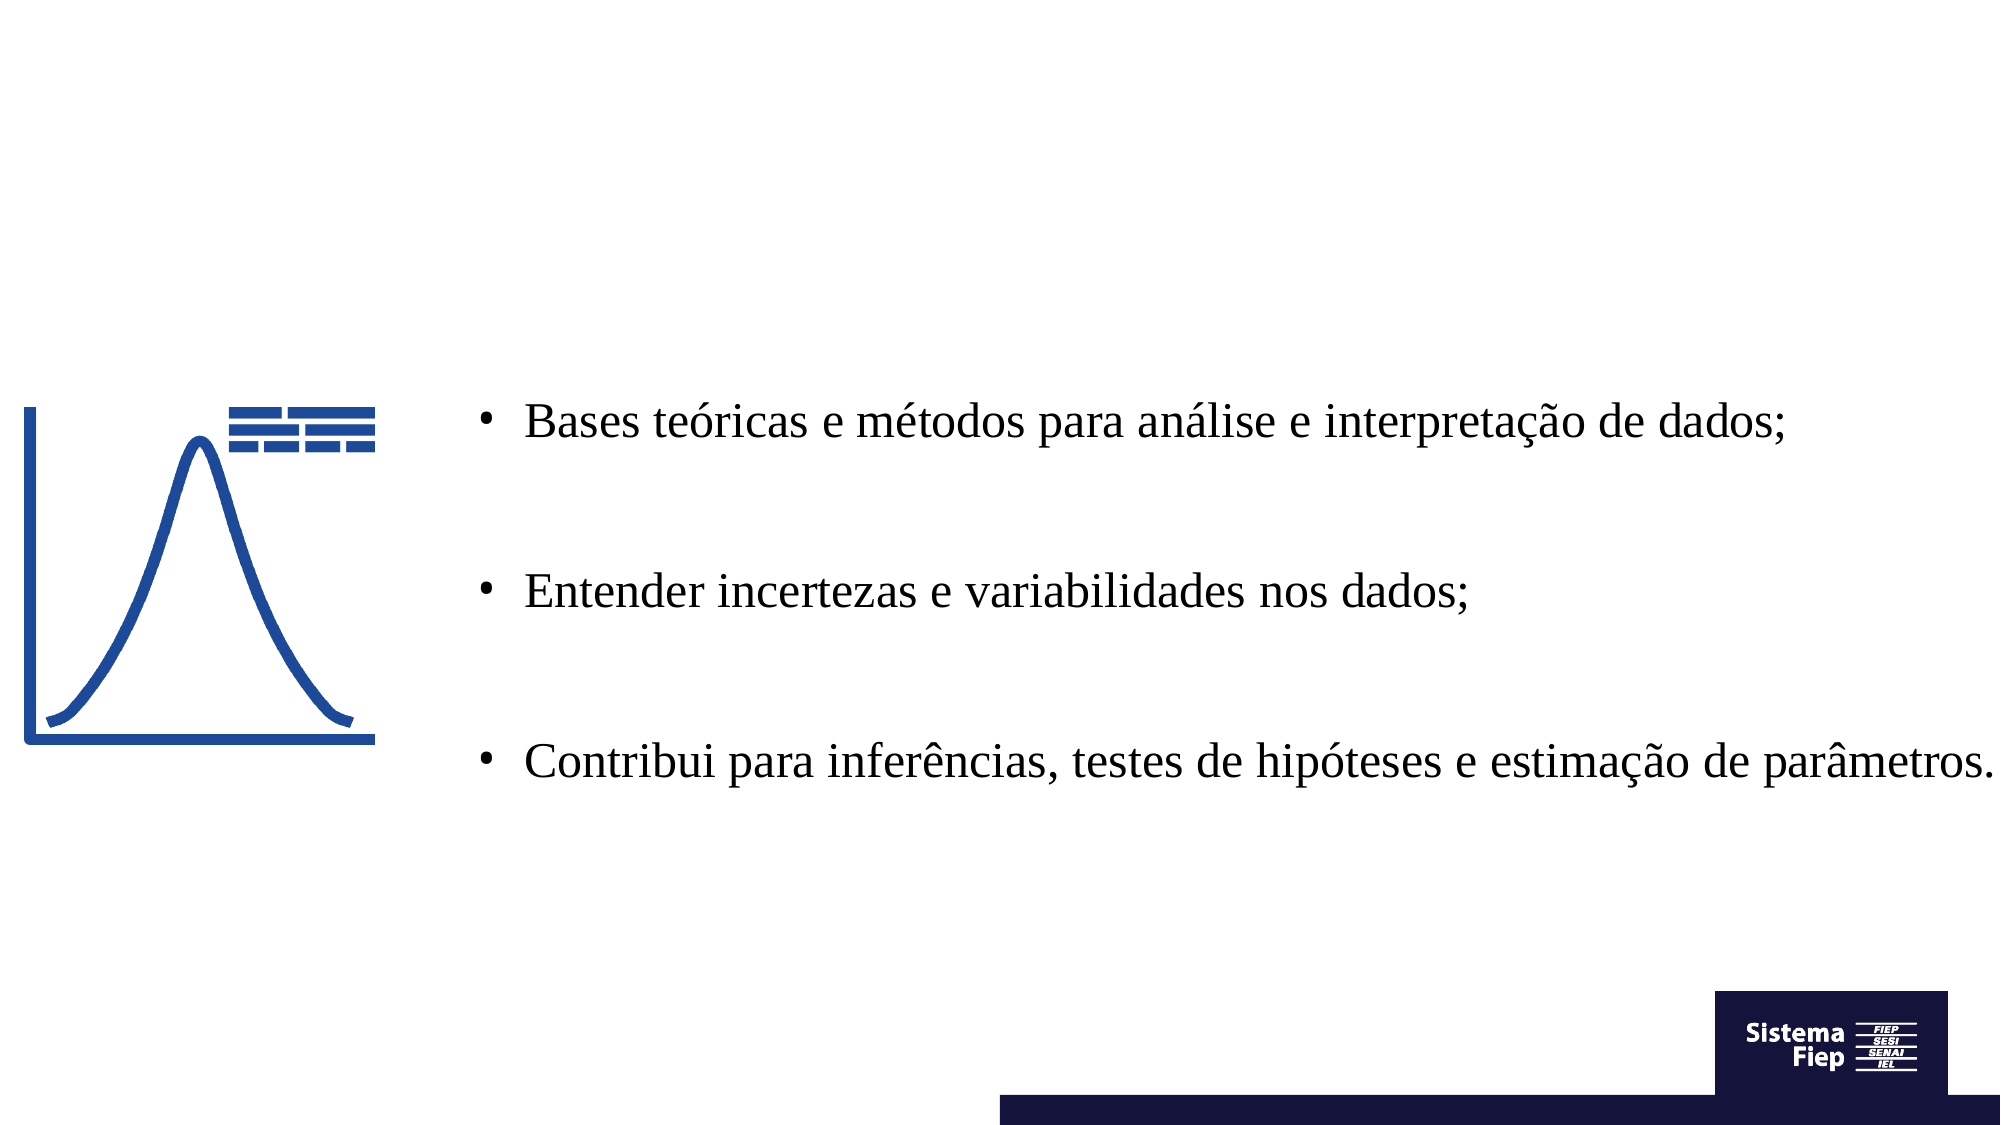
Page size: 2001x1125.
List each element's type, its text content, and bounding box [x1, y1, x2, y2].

picture [24, 406, 376, 745]
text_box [999, 991, 2000, 1125]
text_box Bases teóricas e métodos para análise e interpretação de dados; Entender incertezas e variabilidades nos dados; Contribui para inferências, testes de hipóteses e estimação de parâmetros. [475, 360, 2000, 788]
